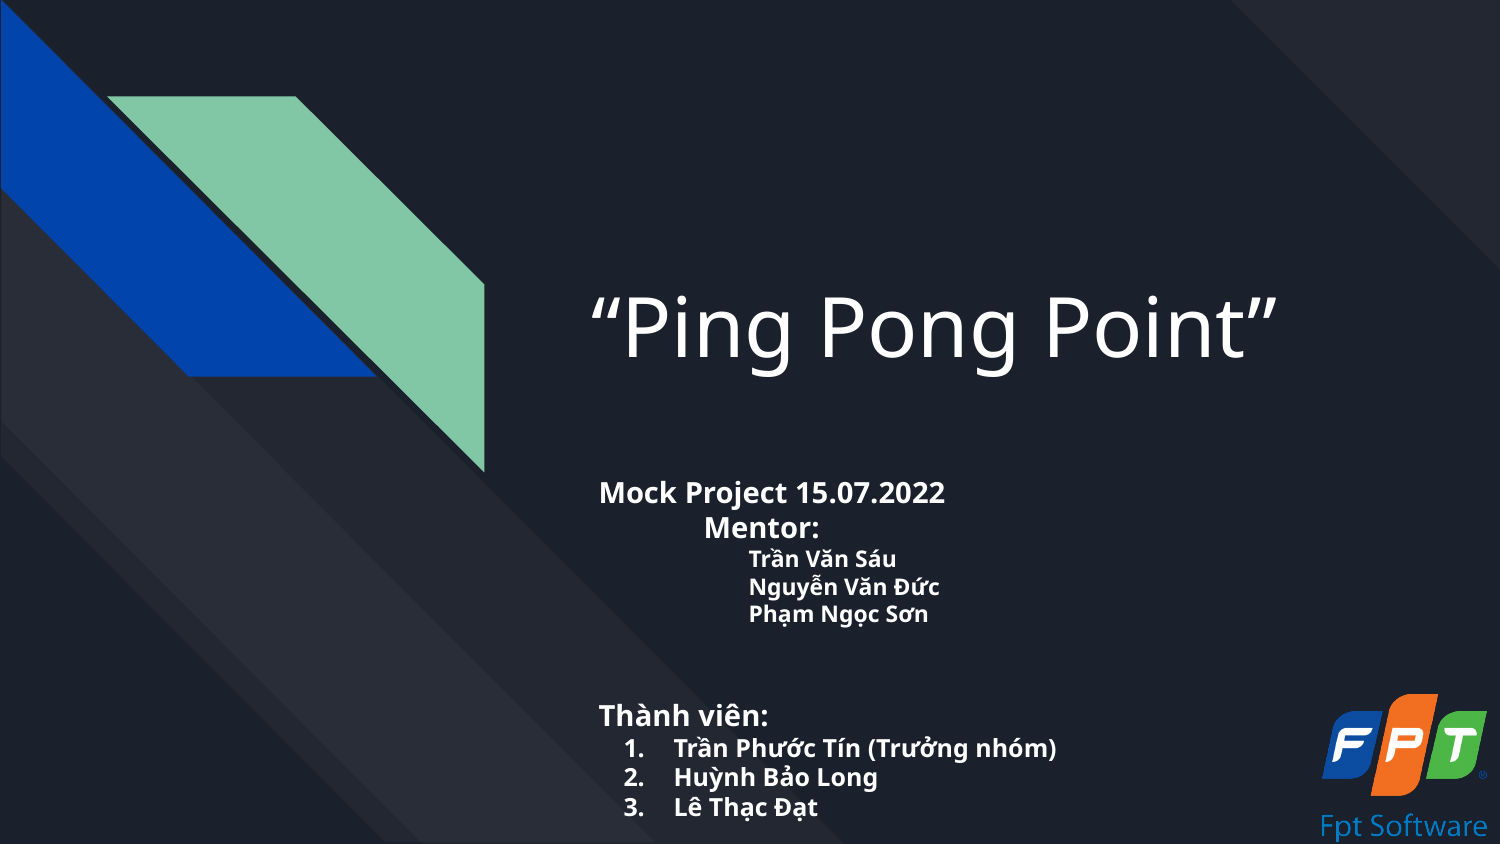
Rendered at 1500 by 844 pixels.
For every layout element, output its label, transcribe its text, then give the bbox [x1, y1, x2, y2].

title “Ping Pong Point” [576, 258, 1399, 422]
picture [1318, 694, 1488, 844]
text_box Mock Project 15.07.2022 Mentor: Trần Văn Sáu Nguyễn Văn Đức Phạm Ngọc Sơn Thành viên: Trần Phước Tín (Trưởng nhóm) Huỳnh Bảo Long Lê Thạc Đạt [583, 459, 1354, 837]
